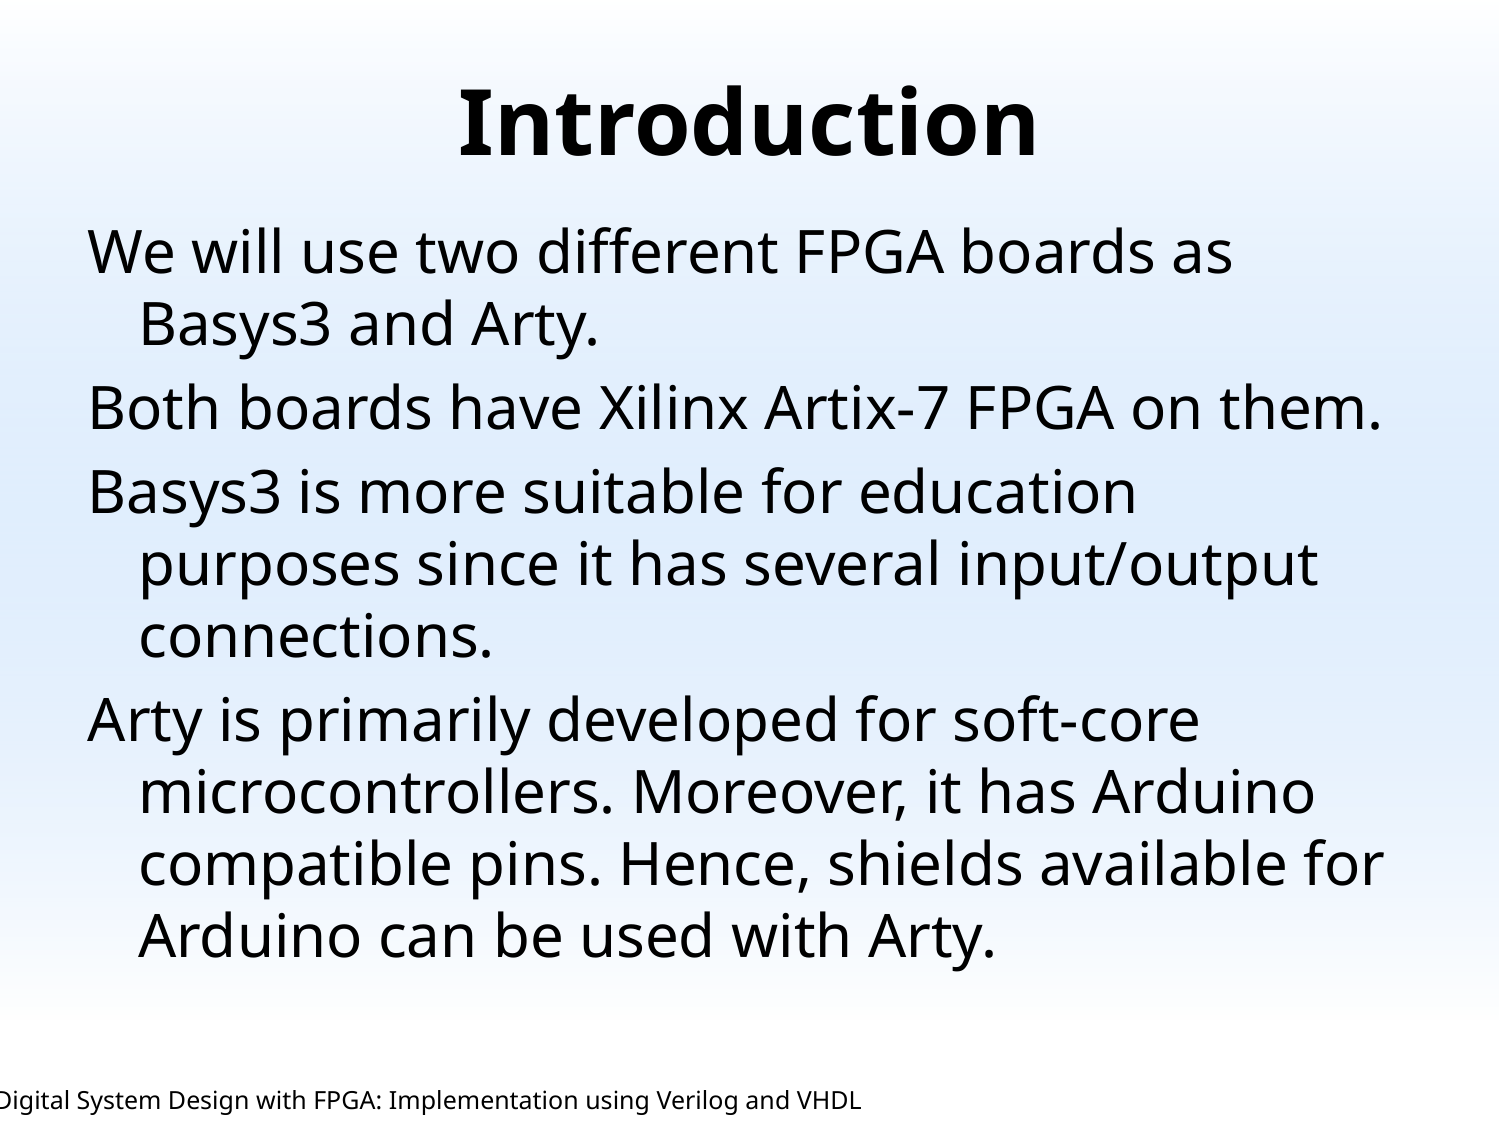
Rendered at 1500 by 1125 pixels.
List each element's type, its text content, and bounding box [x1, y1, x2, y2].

list We will use two different FPGA boards as Basys3 and Arty. Both boards have Xilinx Artix-7 FPGA on them. Basys3 is more suitable for education purposes since it has several input/output connections. Arty is primarily developed for soft-core microcontrollers. Moreover, it has Arduino compatible pins. Hence, shields available for Arduino can be used with Arty. [72, 205, 1423, 1033]
title Introduction [75, 24, 1425, 213]
